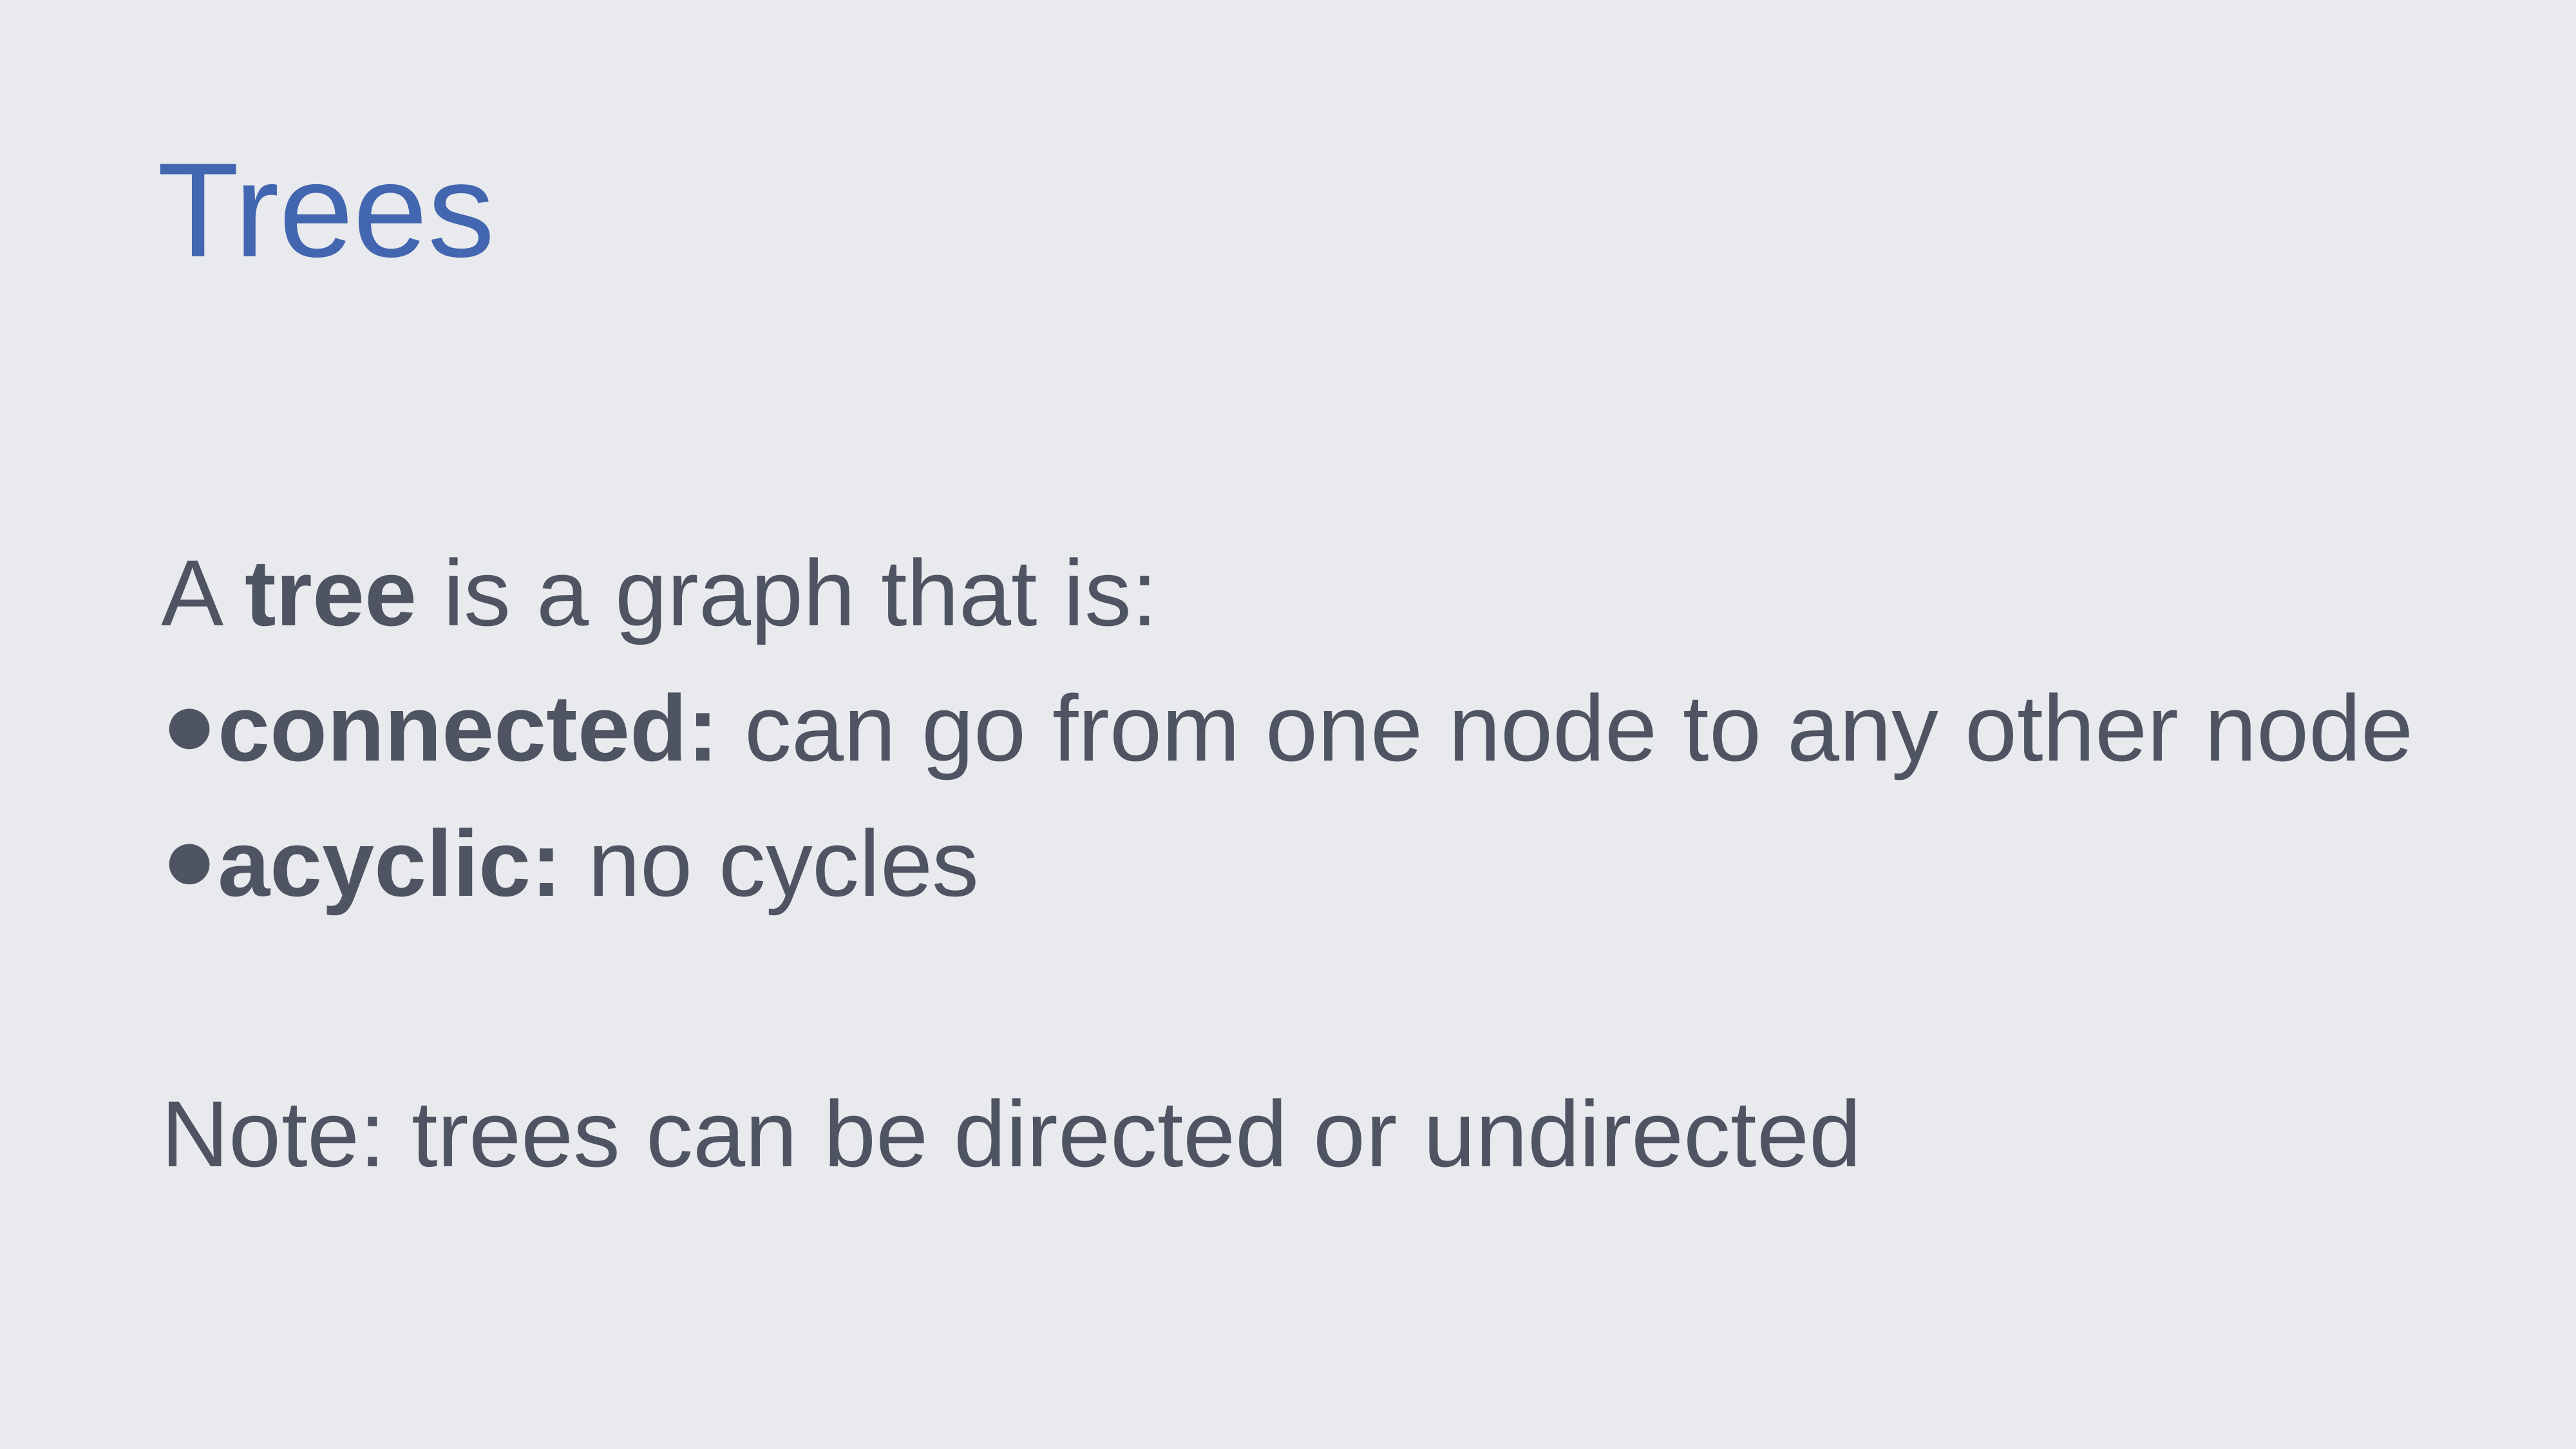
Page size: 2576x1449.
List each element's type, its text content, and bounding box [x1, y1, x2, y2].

list Trees [157, 153, 2412, 289]
list A tree is a graph that is: connected: can go from one node to any other node acyclic: no cycles Note: trees can be directed or undirected [161, 509, 2416, 844]
